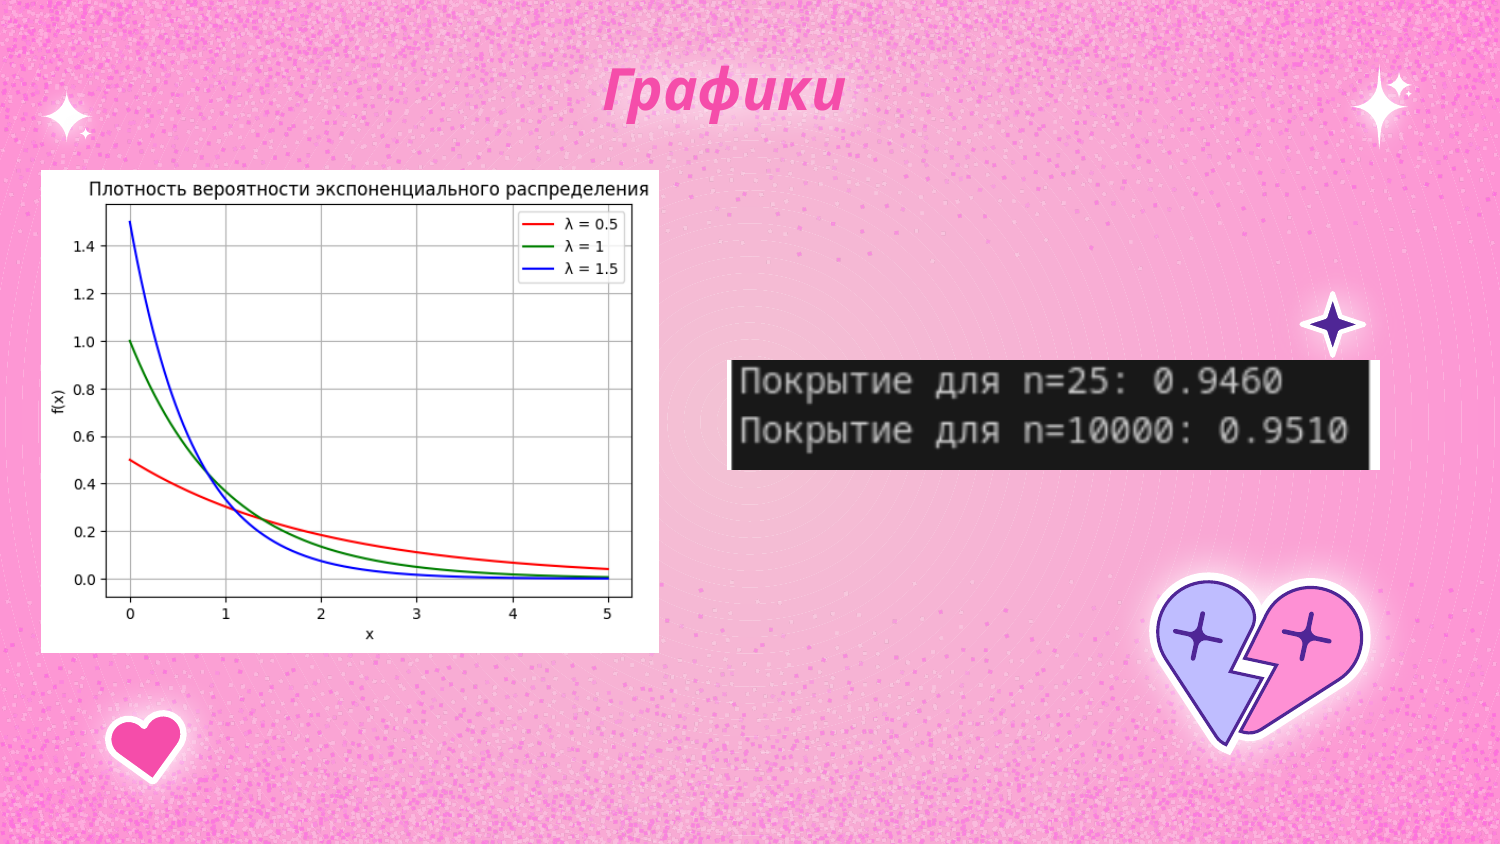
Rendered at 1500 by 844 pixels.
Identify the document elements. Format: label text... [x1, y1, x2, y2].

title Графики [100, 39, 1364, 134]
picture [40, 170, 659, 653]
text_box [40, 90, 93, 143]
text_box [1301, 293, 1364, 356]
picture [727, 359, 1380, 470]
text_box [1350, 63, 1413, 150]
text_box [108, 713, 184, 782]
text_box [1143, 566, 1365, 759]
